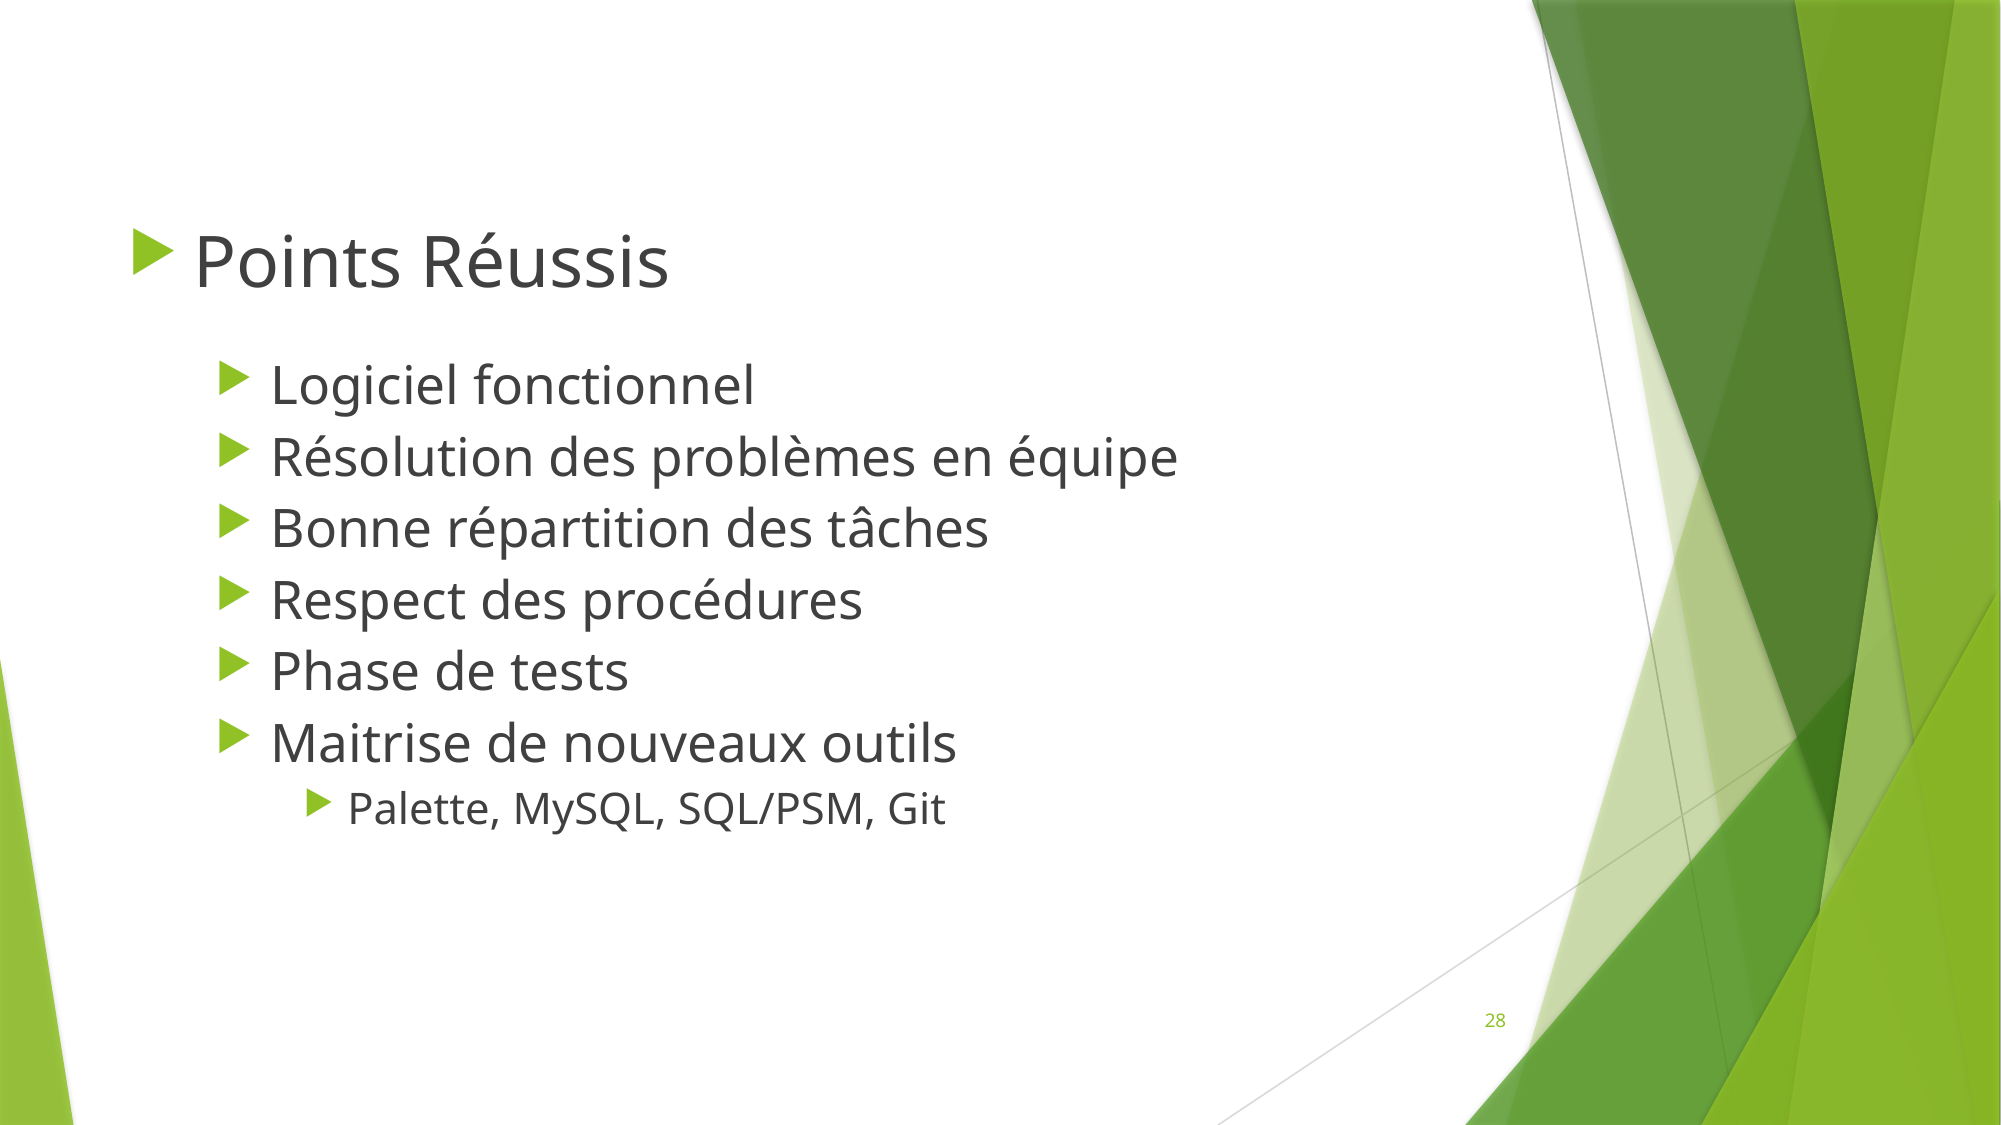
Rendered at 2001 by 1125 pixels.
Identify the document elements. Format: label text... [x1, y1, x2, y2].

text_box Points Réussis Logiciel fonctionnel Résolution des problèmes en équipe Bonne répartition des tâches Respect des procédures Phase de tests Maitrise de nouveaux outils Palette, MySQL, SQL/PSM, Git [113, 209, 1524, 846]
slide_number 28 [1409, 991, 1522, 1051]
